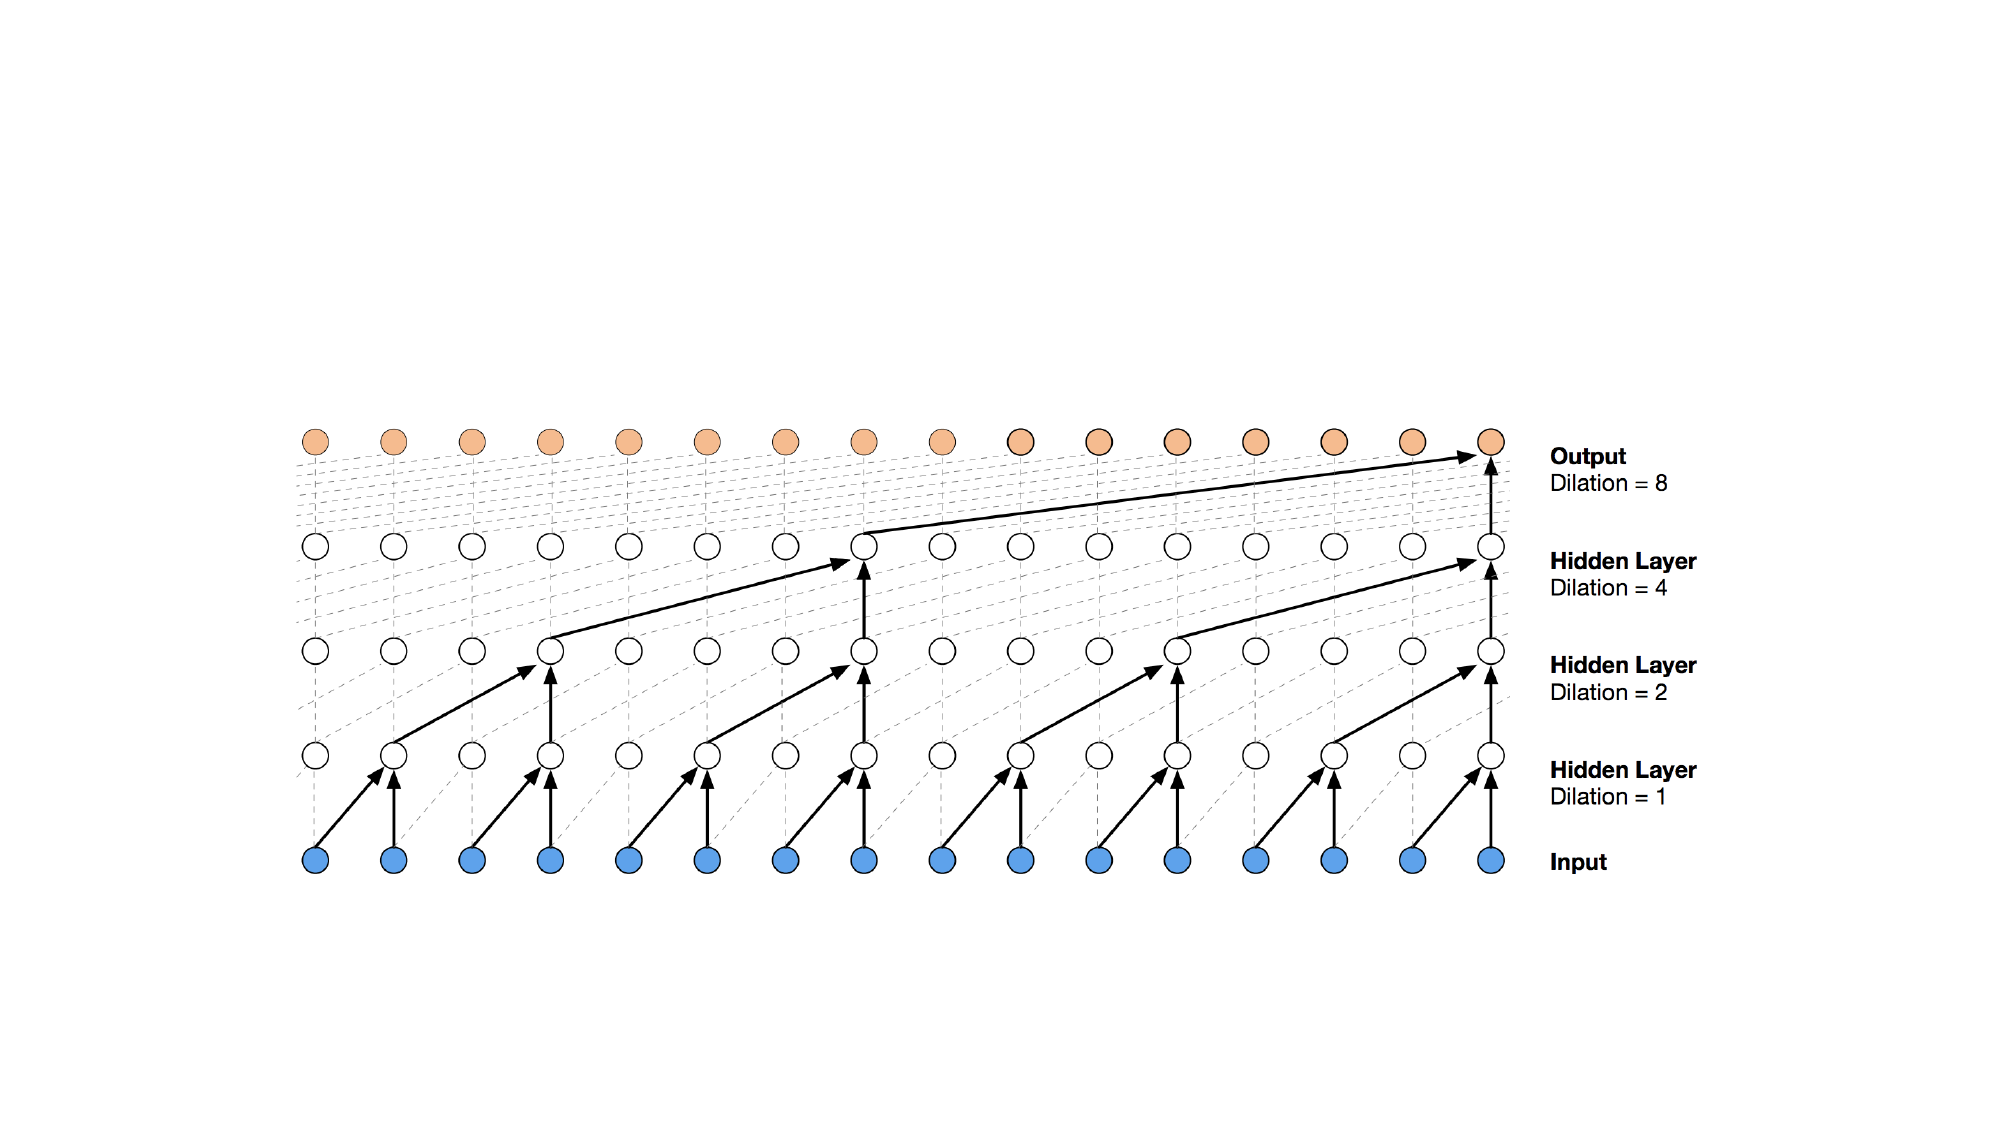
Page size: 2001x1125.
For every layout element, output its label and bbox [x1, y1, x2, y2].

list [137, 362, 1863, 950]
